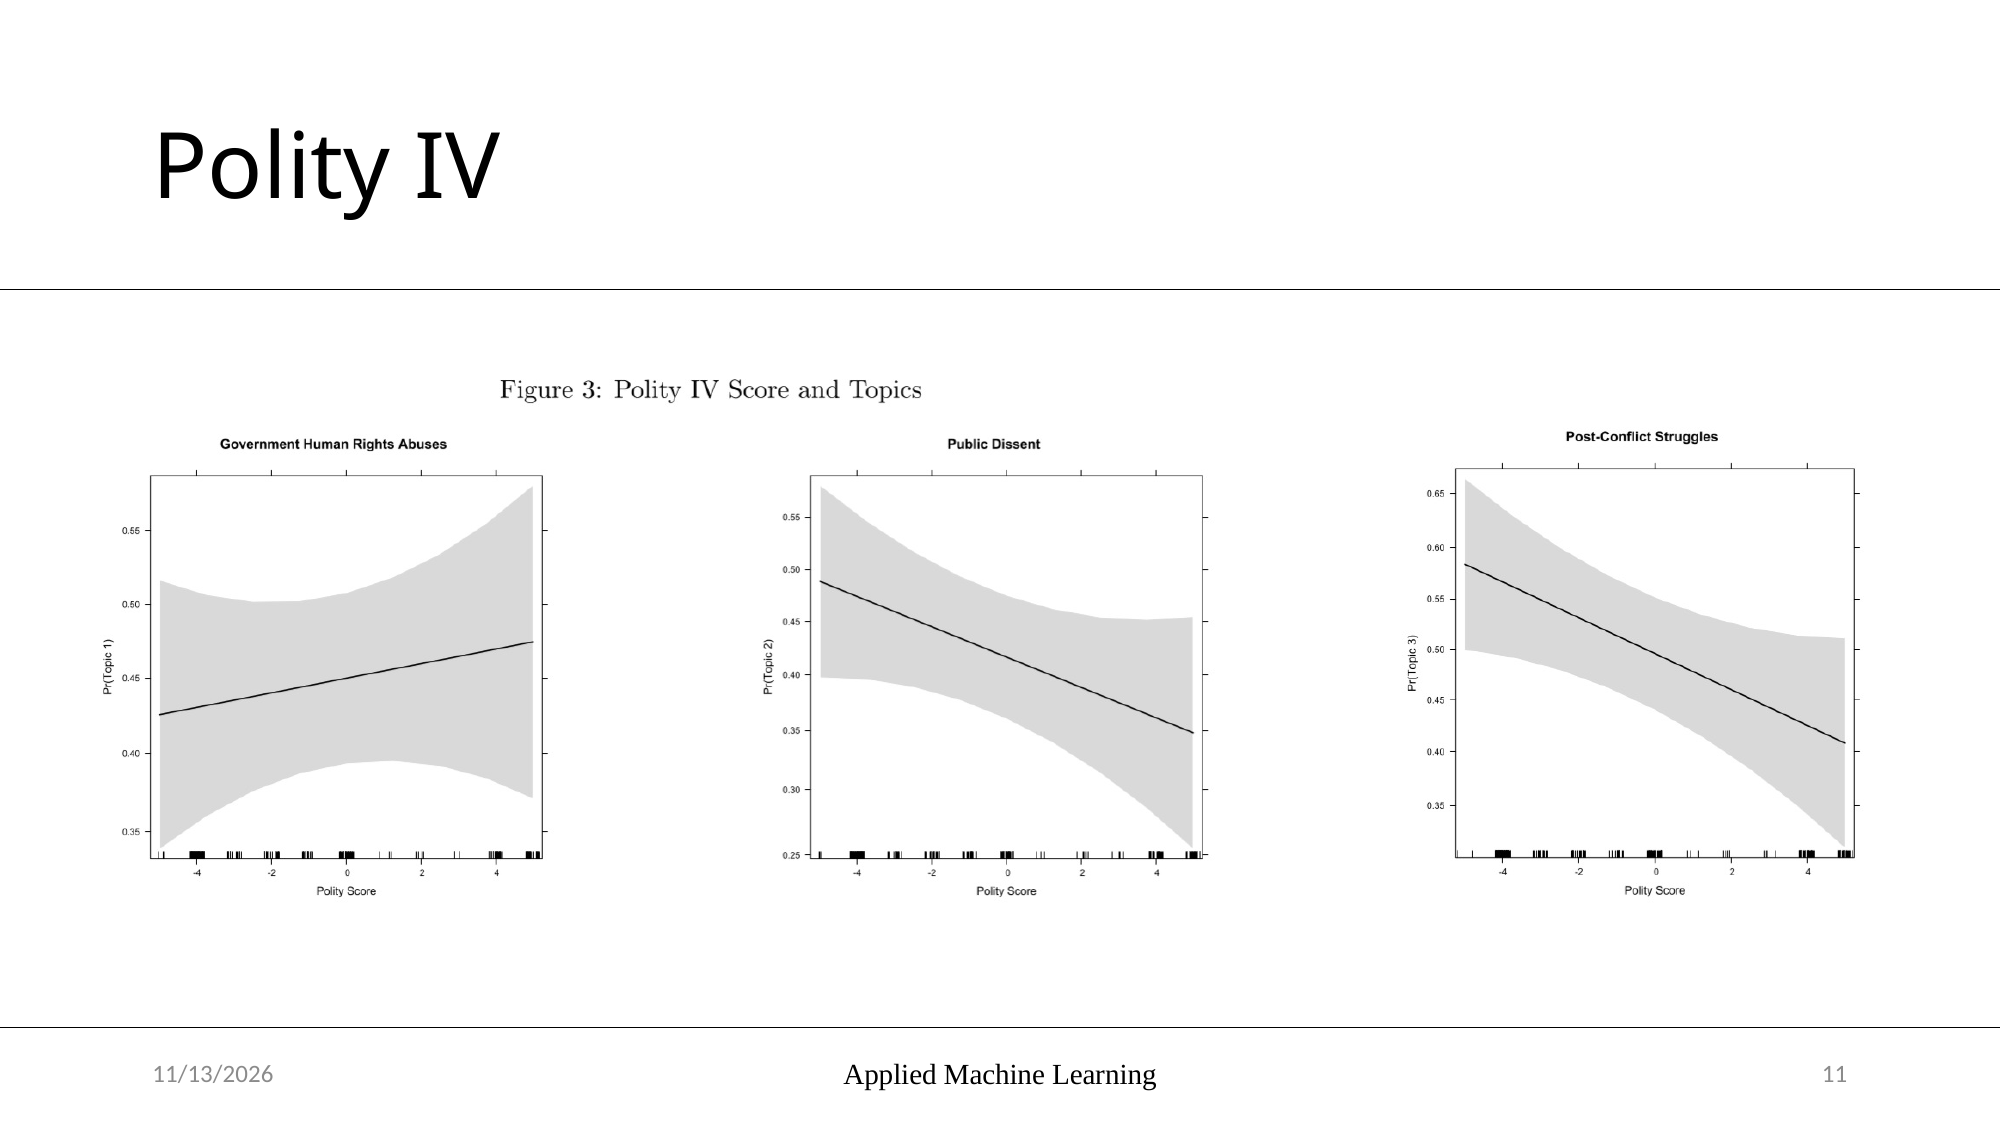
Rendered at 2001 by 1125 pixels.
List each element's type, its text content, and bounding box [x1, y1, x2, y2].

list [17, 358, 1295, 909]
footer Applied Machine Learning [662, 1042, 1338, 1103]
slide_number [137, 1042, 588, 1103]
picture [1366, 427, 1909, 924]
title Polity IV [137, 59, 1863, 278]
slide_number 11 [1412, 1042, 1863, 1103]
